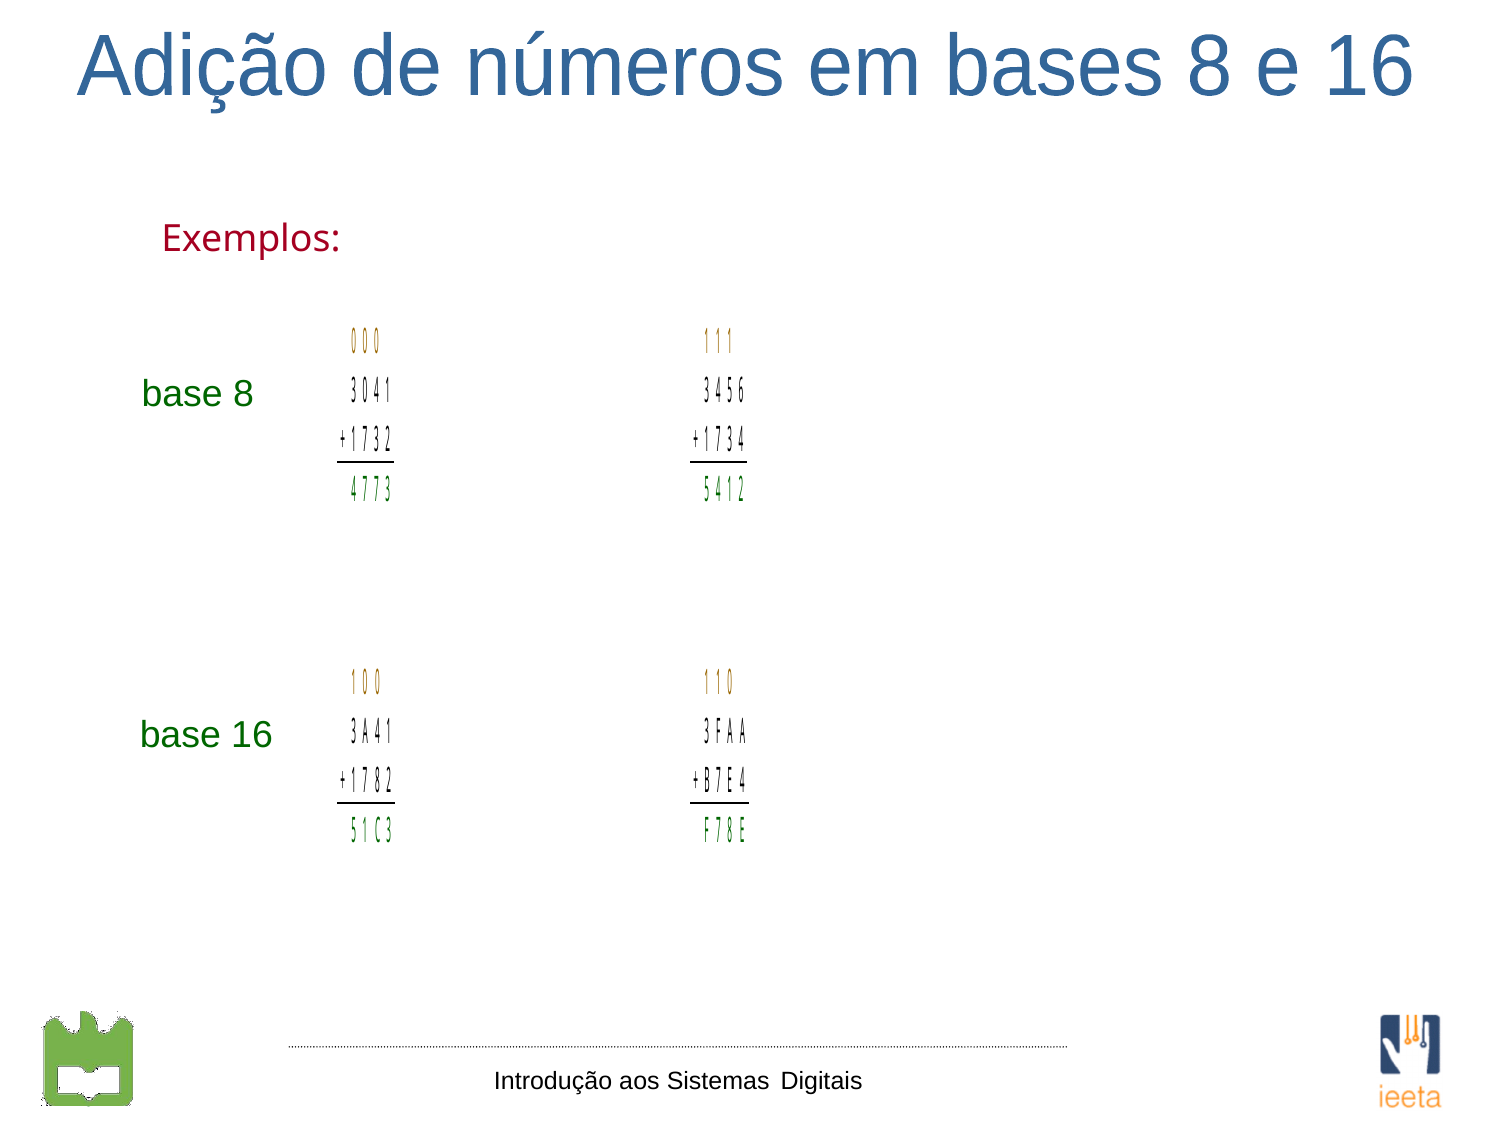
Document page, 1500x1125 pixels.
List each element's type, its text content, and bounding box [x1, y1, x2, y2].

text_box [689, 314, 951, 553]
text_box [336, 314, 598, 553]
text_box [336, 655, 598, 894]
text_box base 16 [124, 702, 288, 763]
picture [41, 1011, 134, 1107]
text_box Exemplos: [146, 206, 356, 267]
text_box base 8 [126, 361, 269, 422]
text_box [689, 655, 951, 894]
picture [1376, 1011, 1443, 1111]
